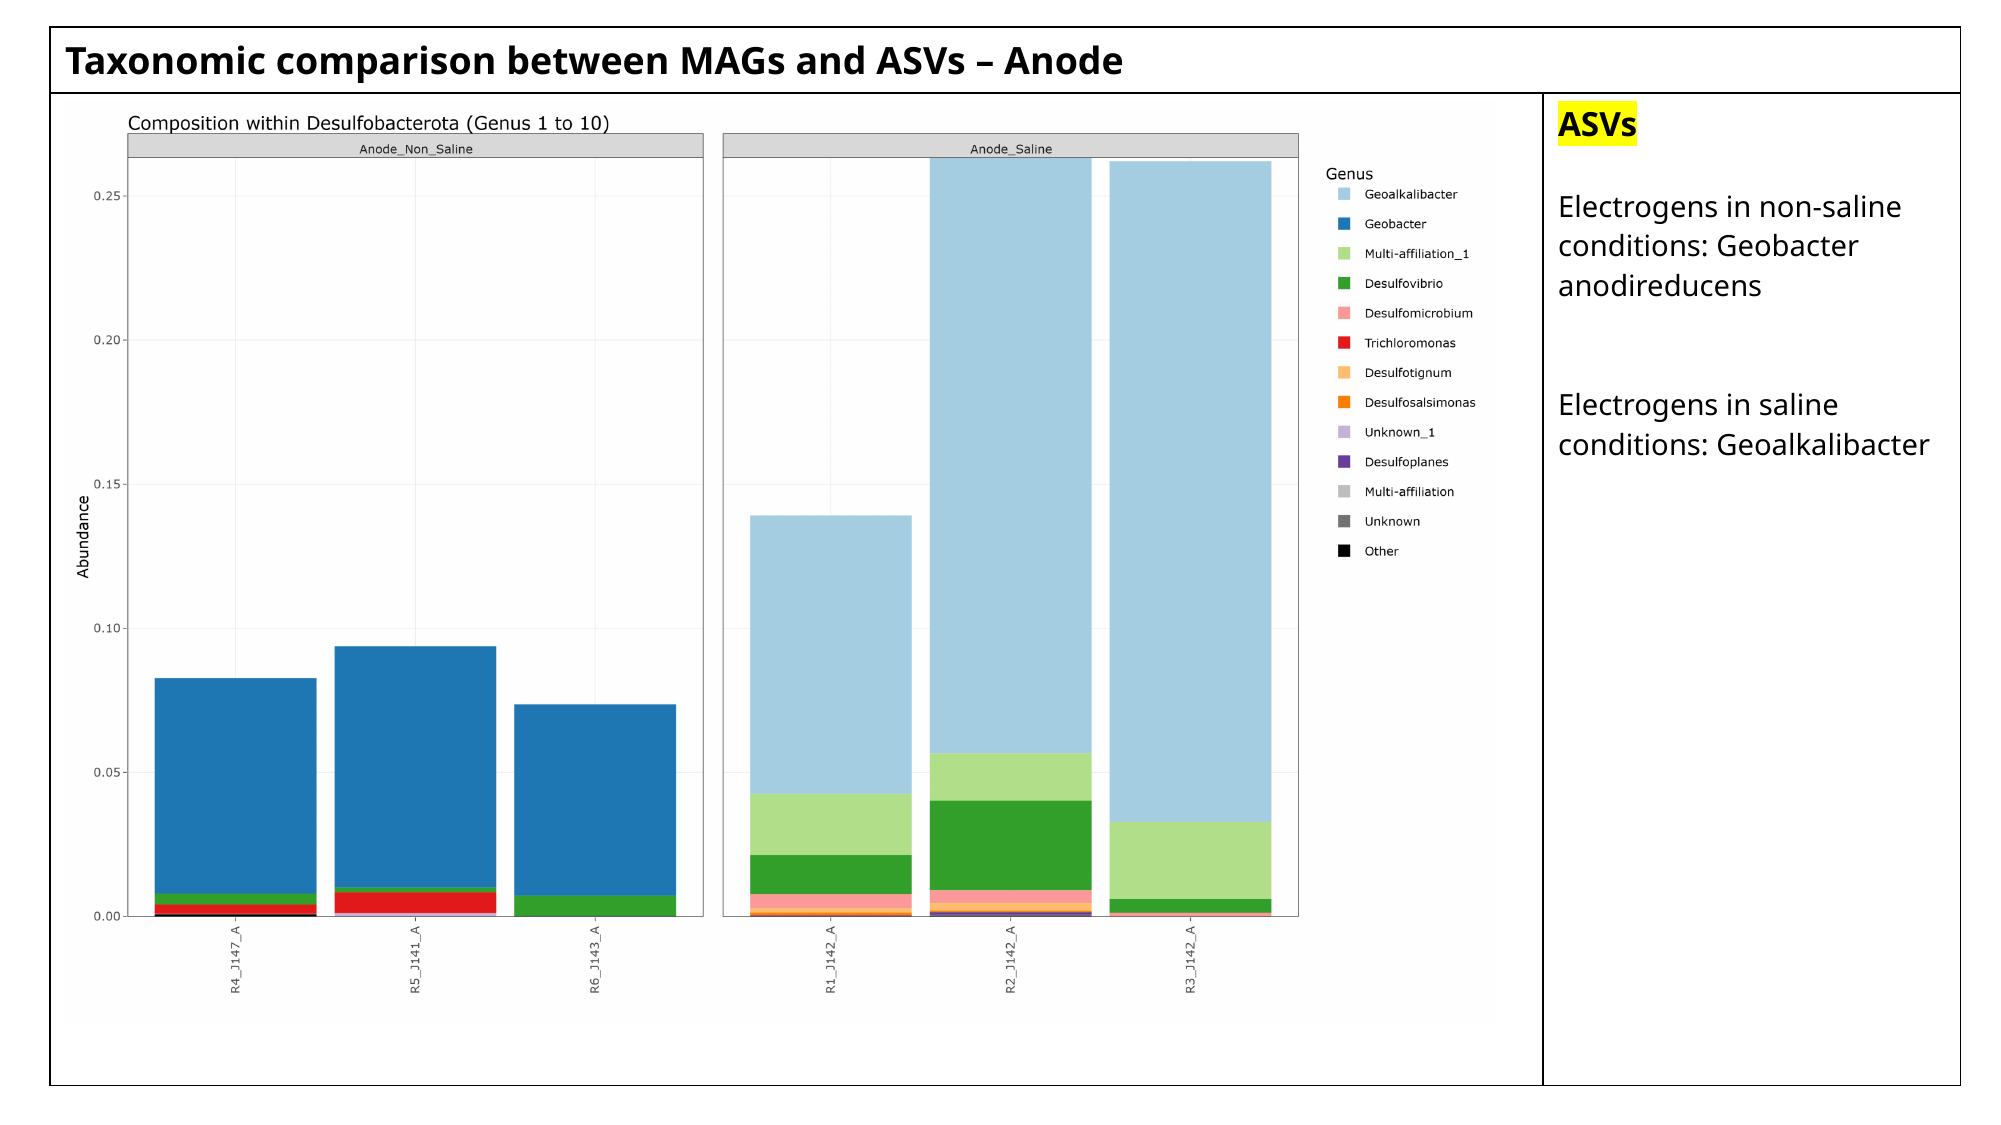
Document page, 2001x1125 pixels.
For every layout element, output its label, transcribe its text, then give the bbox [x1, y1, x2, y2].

table_cell ASVs Electrogens in non-saline conditions: Geobacter anodireducens Electrogens in saline conditions: Geoalkalibacter [1544, 94, 1960, 1085]
table_header Taxonomic comparison between MAGs and ASVs – Anode [51, 28, 1960, 92]
picture [62, 101, 1497, 1024]
table_cell [51, 94, 1542, 1085]
